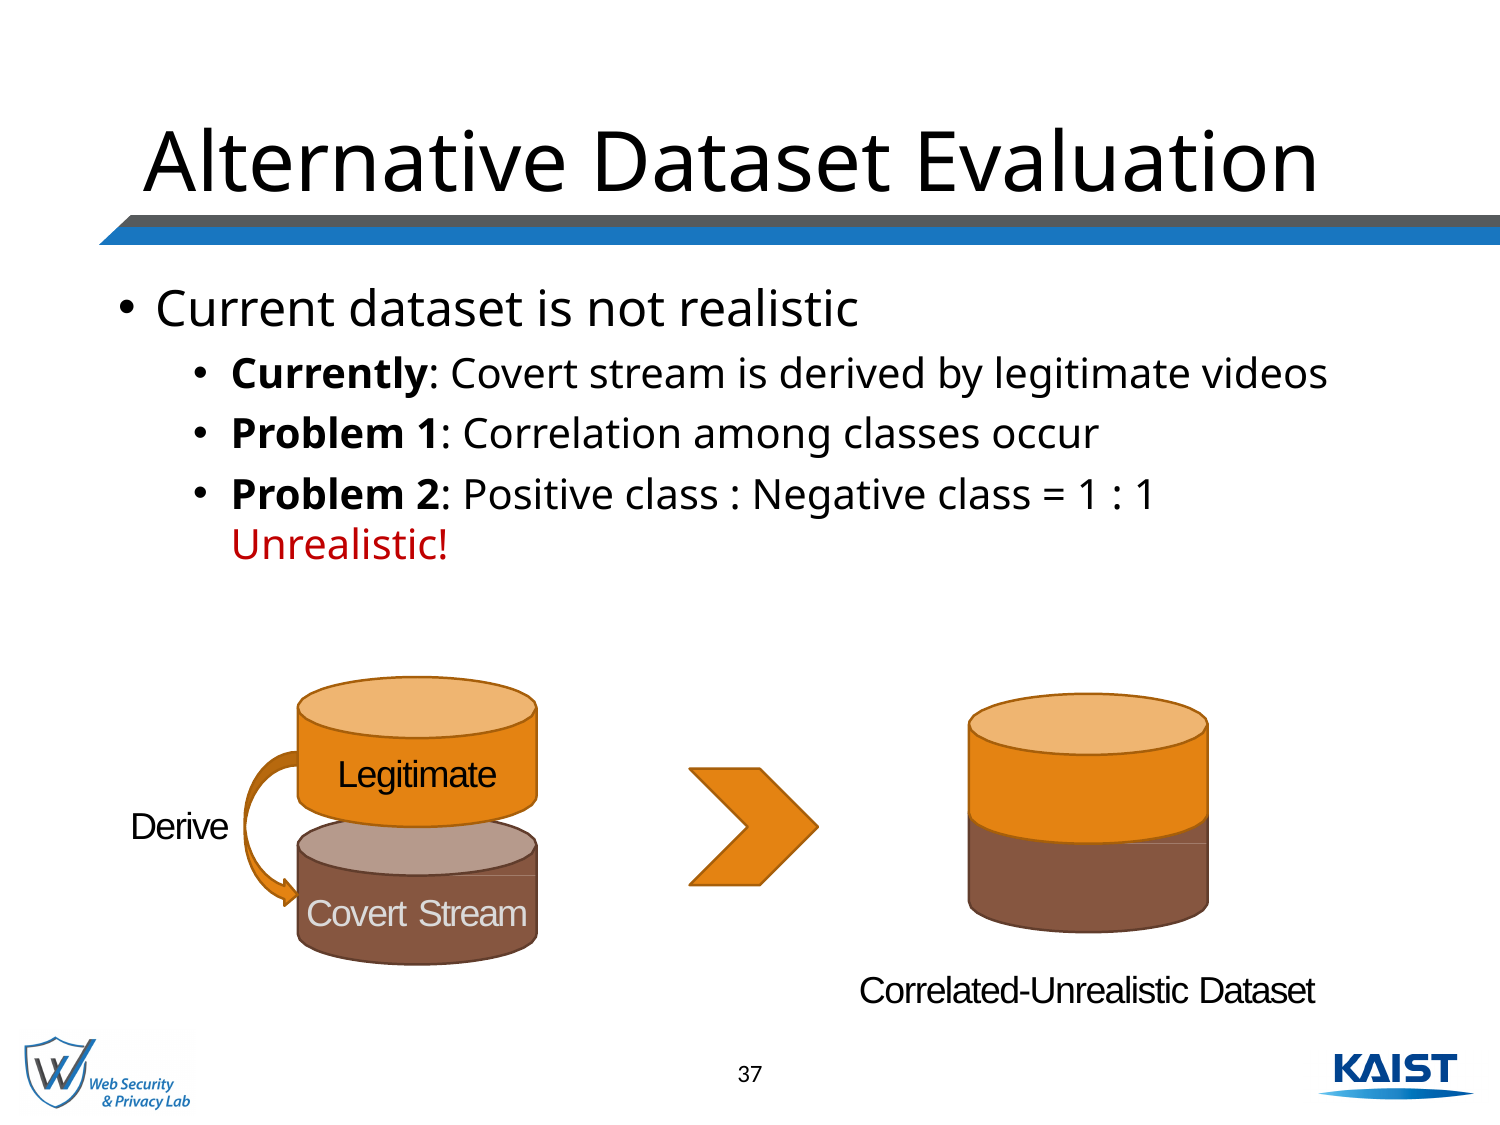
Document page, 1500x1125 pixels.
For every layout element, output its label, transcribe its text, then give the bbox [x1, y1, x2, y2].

text_box [689, 768, 819, 886]
text_box Legitimate Derive Covert Stream [128, 741, 529, 980]
slide_number 37 [581, 1042, 919, 1103]
list Current dataset is not realistic Currently: Covert stream is derived by legitimate videos Problem 1: Correlation among classes occur Problem 2: Positive class : Negative class = 1 : 1 Unrealistic! [103, 268, 1397, 983]
title Alternative Dataset Evaluation [129, 70, 1423, 217]
picture [19, 1029, 196, 1116]
picture [1303, 1050, 1489, 1103]
text_box [968, 814, 1208, 933]
text_box [297, 677, 537, 707]
text_box [968, 724, 1208, 844]
text_box [529, 834, 537, 845]
text_box [969, 693, 1208, 724]
text_box Correlated-Unrealistic Dataset [856, 964, 1321, 1012]
text_box [297, 707, 537, 807]
text_box [529, 845, 537, 945]
